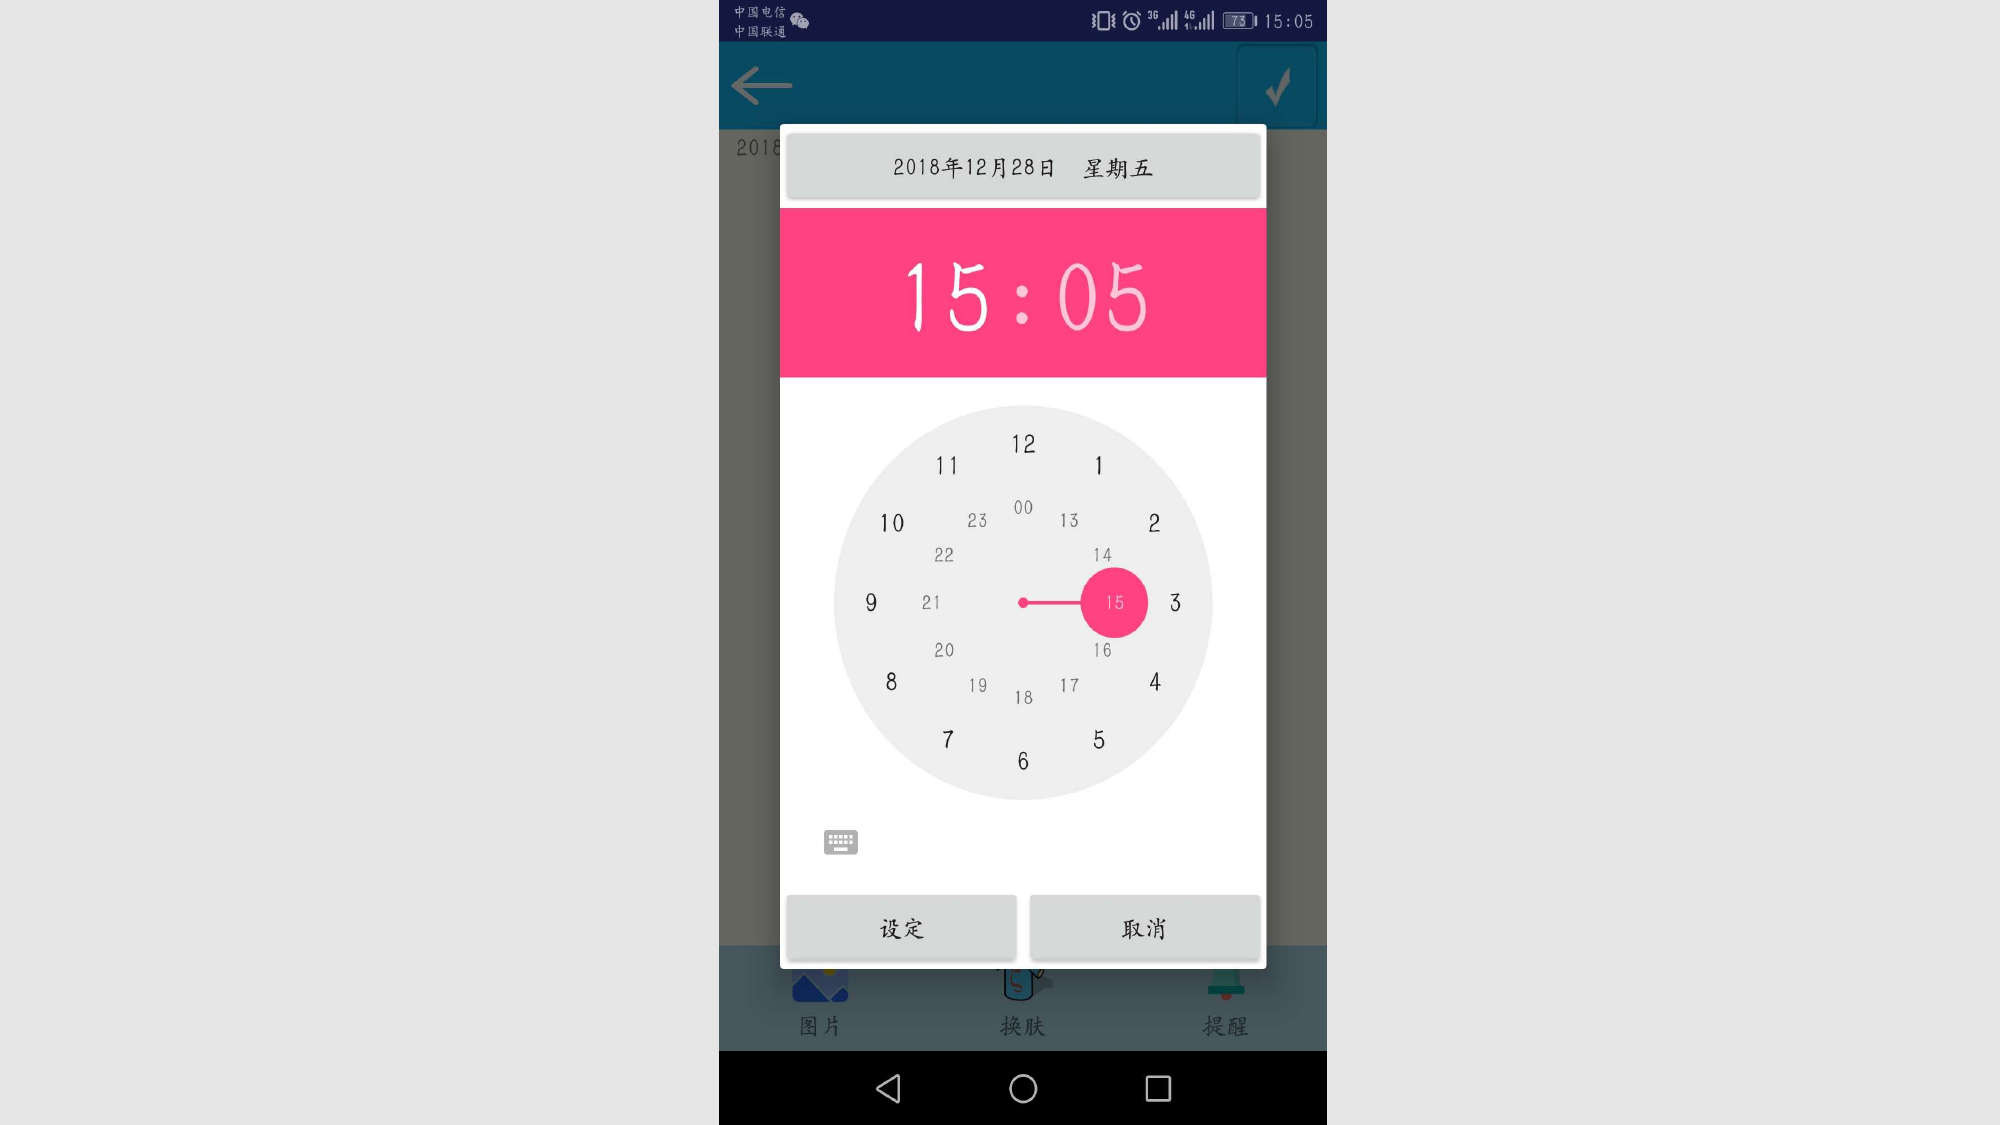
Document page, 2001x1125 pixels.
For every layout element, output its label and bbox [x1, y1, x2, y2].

picture [719, 46, 1236, 125]
picture [719, 47, 1327, 1125]
picture [719, 0, 1327, 43]
